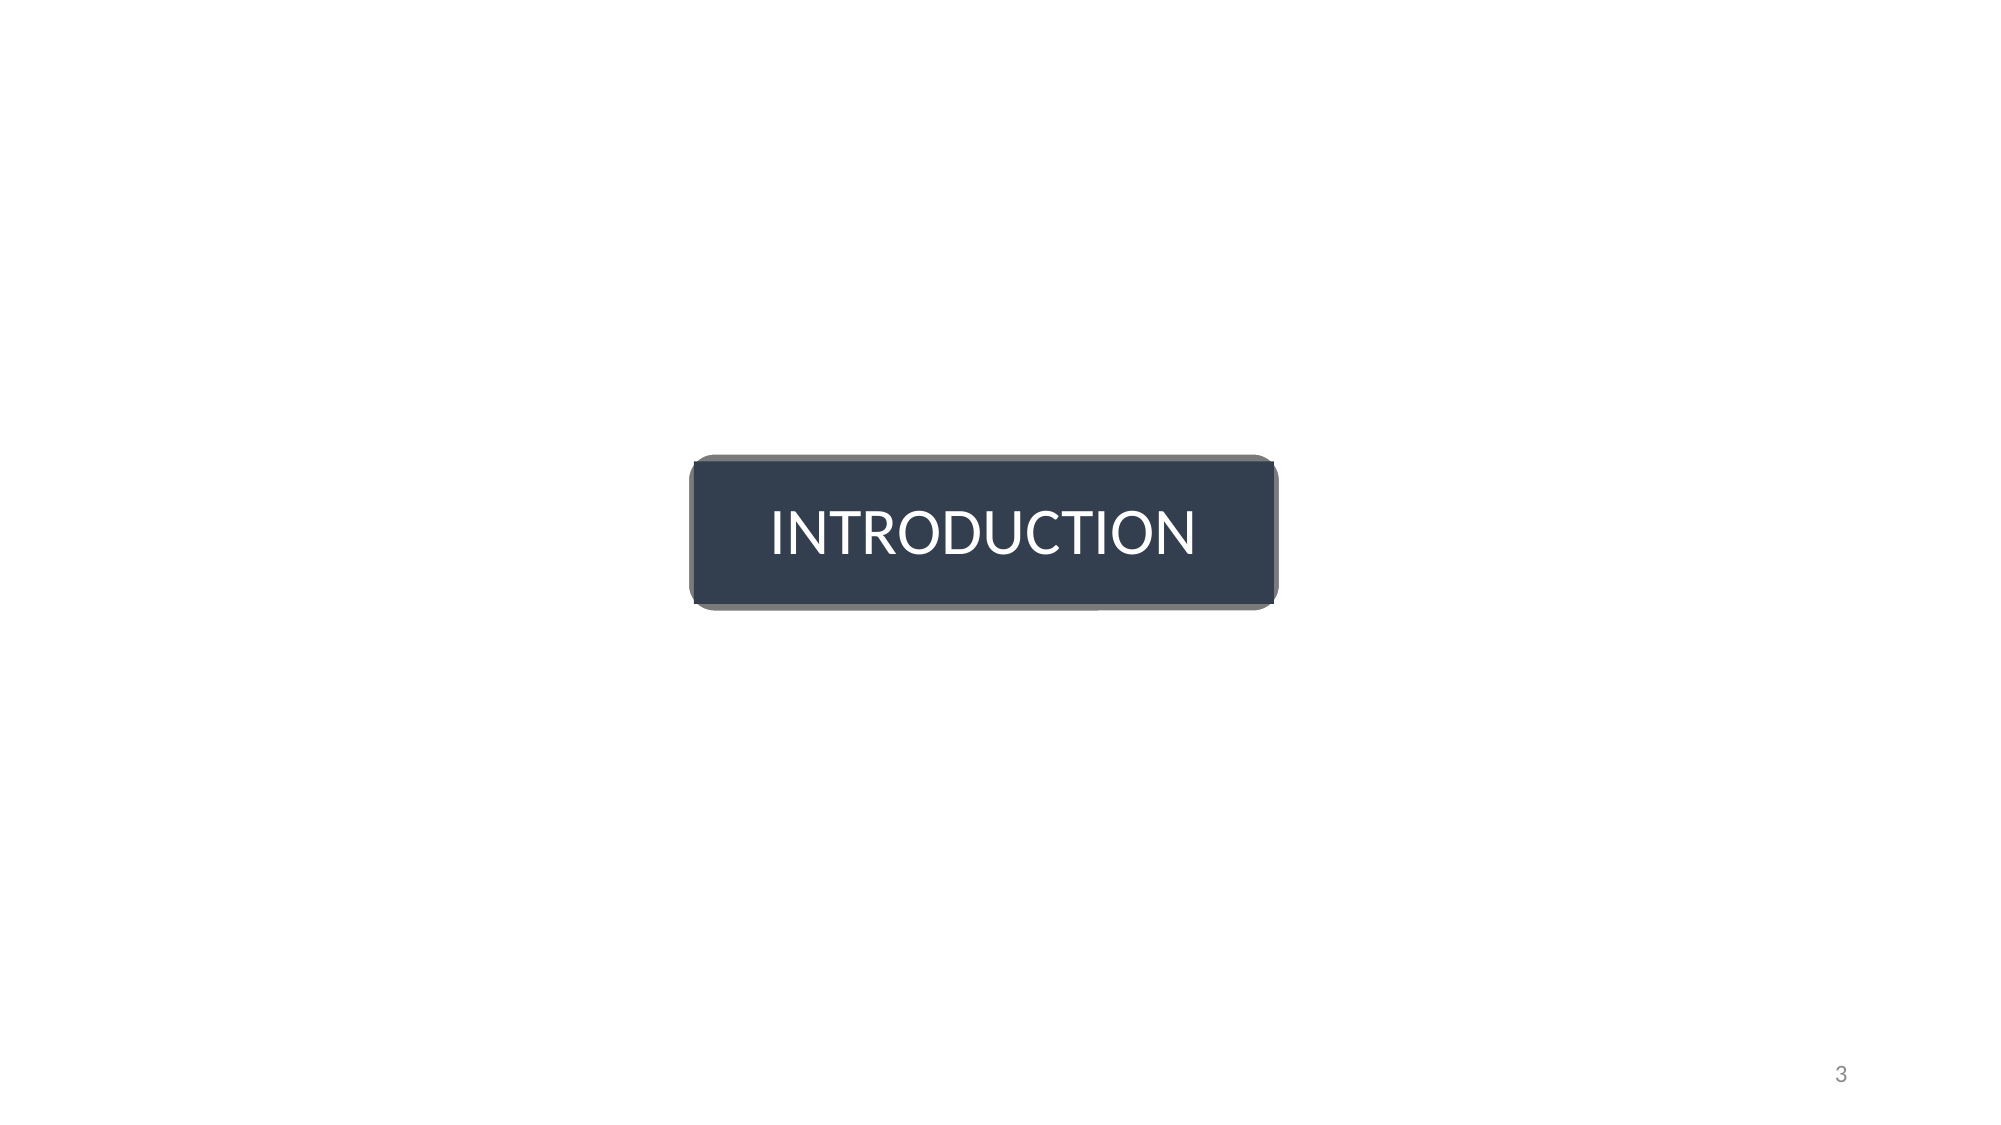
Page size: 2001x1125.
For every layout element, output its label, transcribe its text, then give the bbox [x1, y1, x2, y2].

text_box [687, 453, 1280, 612]
slide_number 3 [1412, 1042, 1863, 1103]
